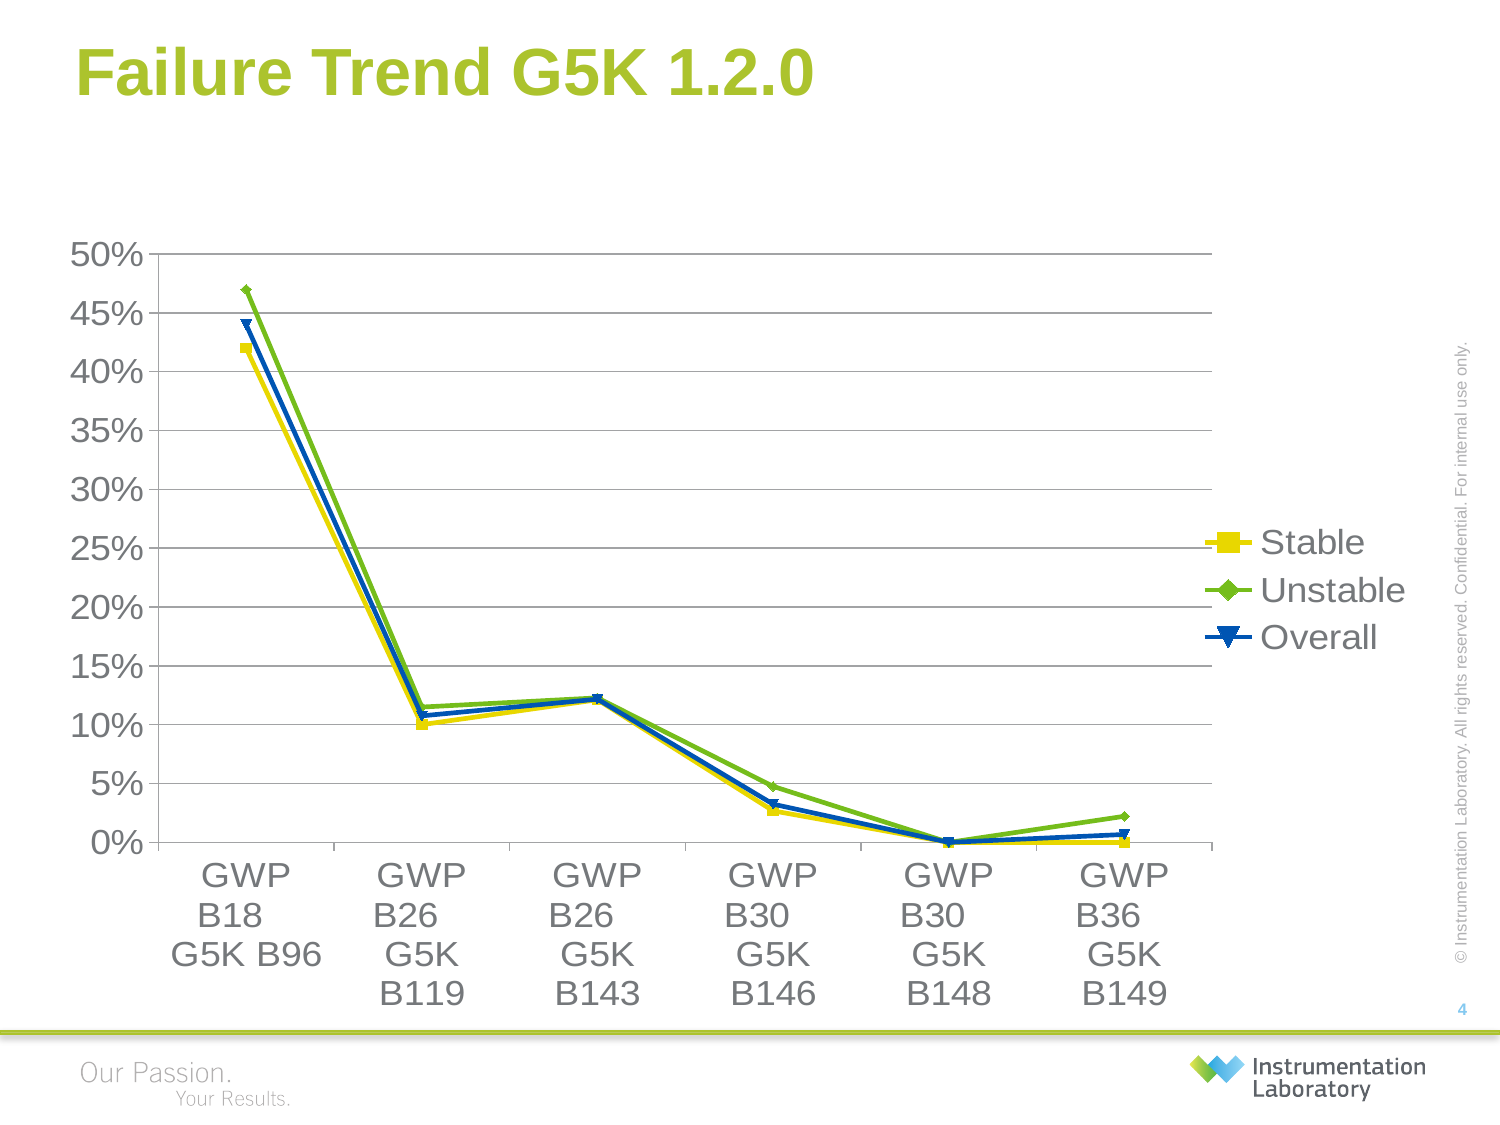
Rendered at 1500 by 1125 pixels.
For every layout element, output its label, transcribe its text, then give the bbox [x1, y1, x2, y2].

title Failure Trend G5K 1.2.0 [75, 28, 1425, 179]
slide_number 4 [1425, 986, 1500, 1031]
picture [1189, 1055, 1425, 1107]
chart [37, 224, 1426, 1013]
picture [56, 1040, 325, 1125]
